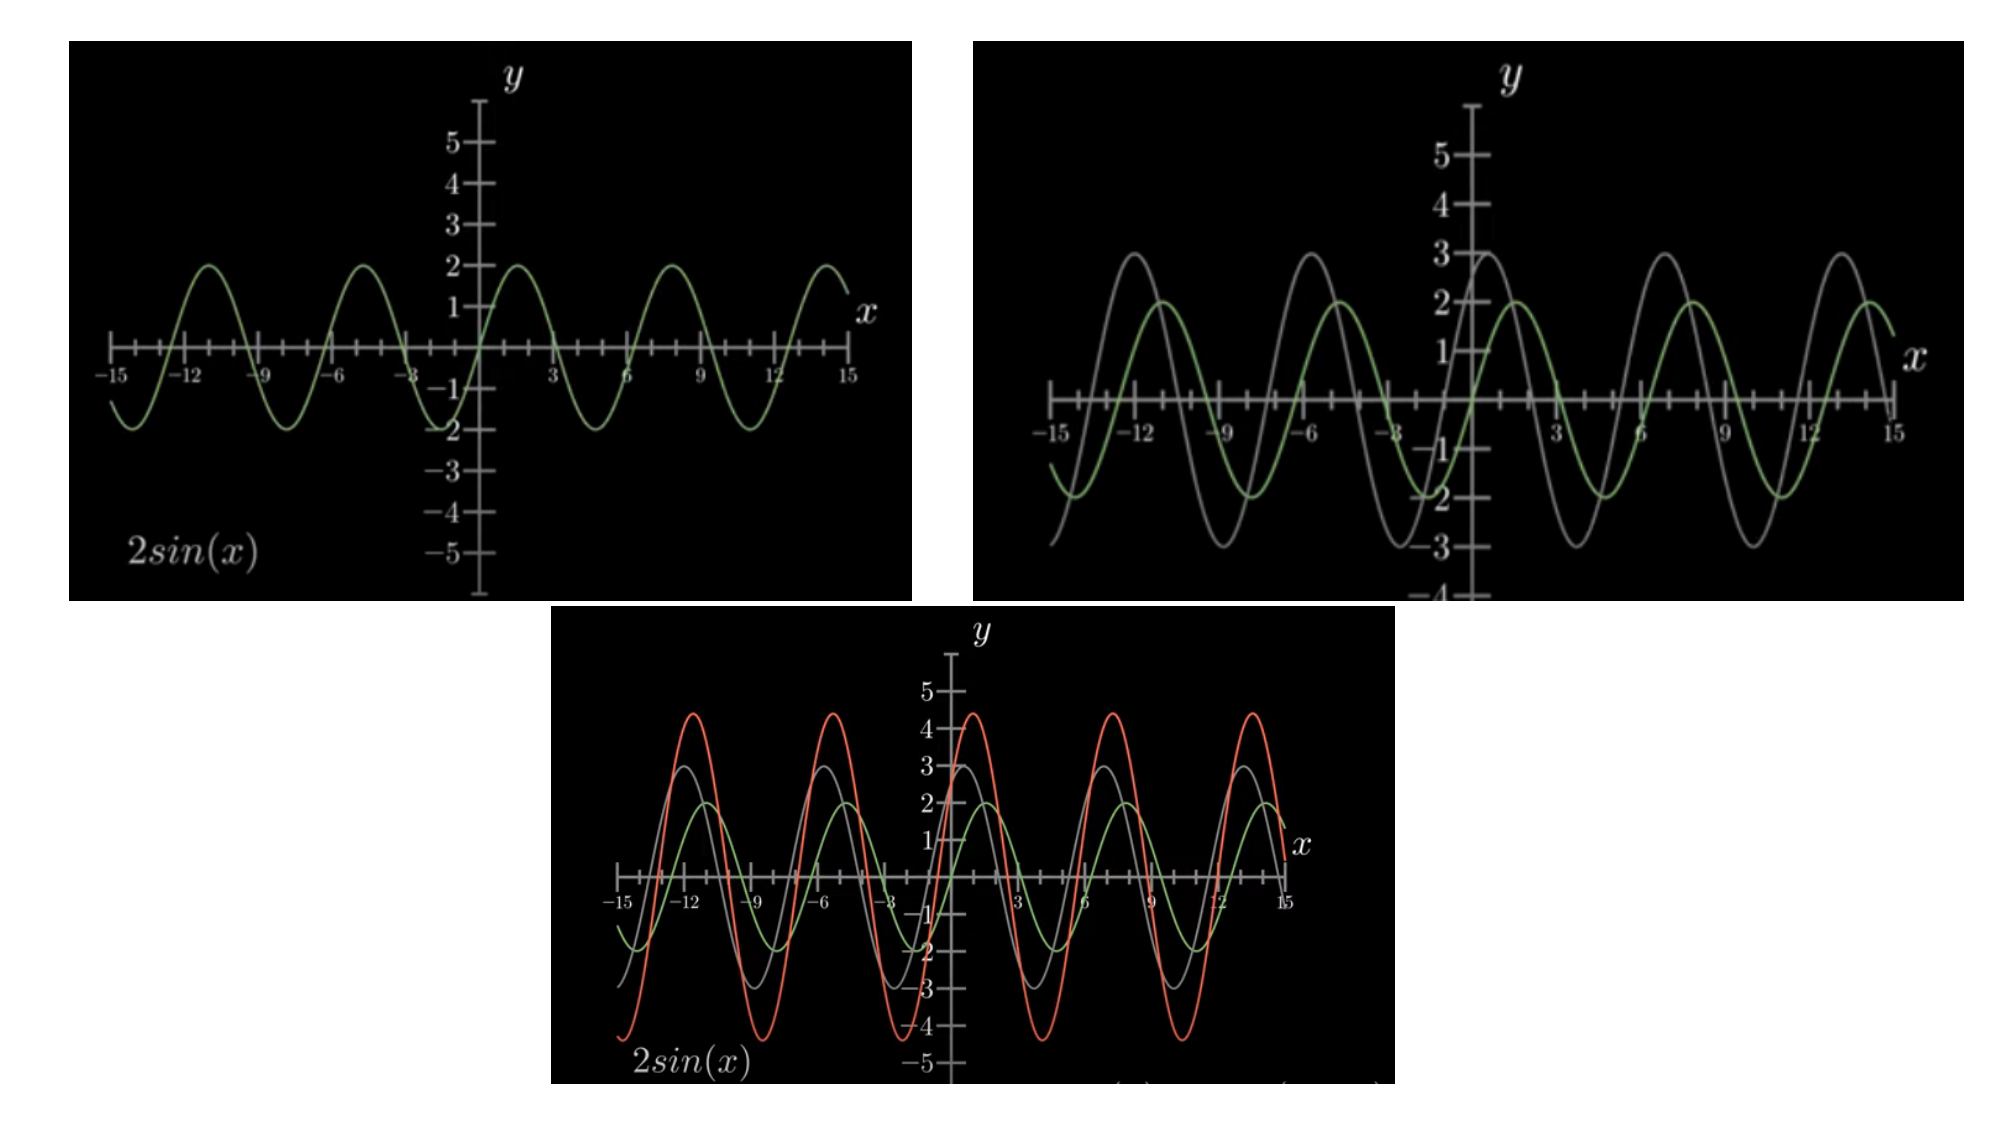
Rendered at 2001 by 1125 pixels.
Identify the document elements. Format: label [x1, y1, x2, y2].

picture [551, 606, 1395, 1084]
picture [973, 41, 1964, 601]
picture [69, 41, 912, 601]
